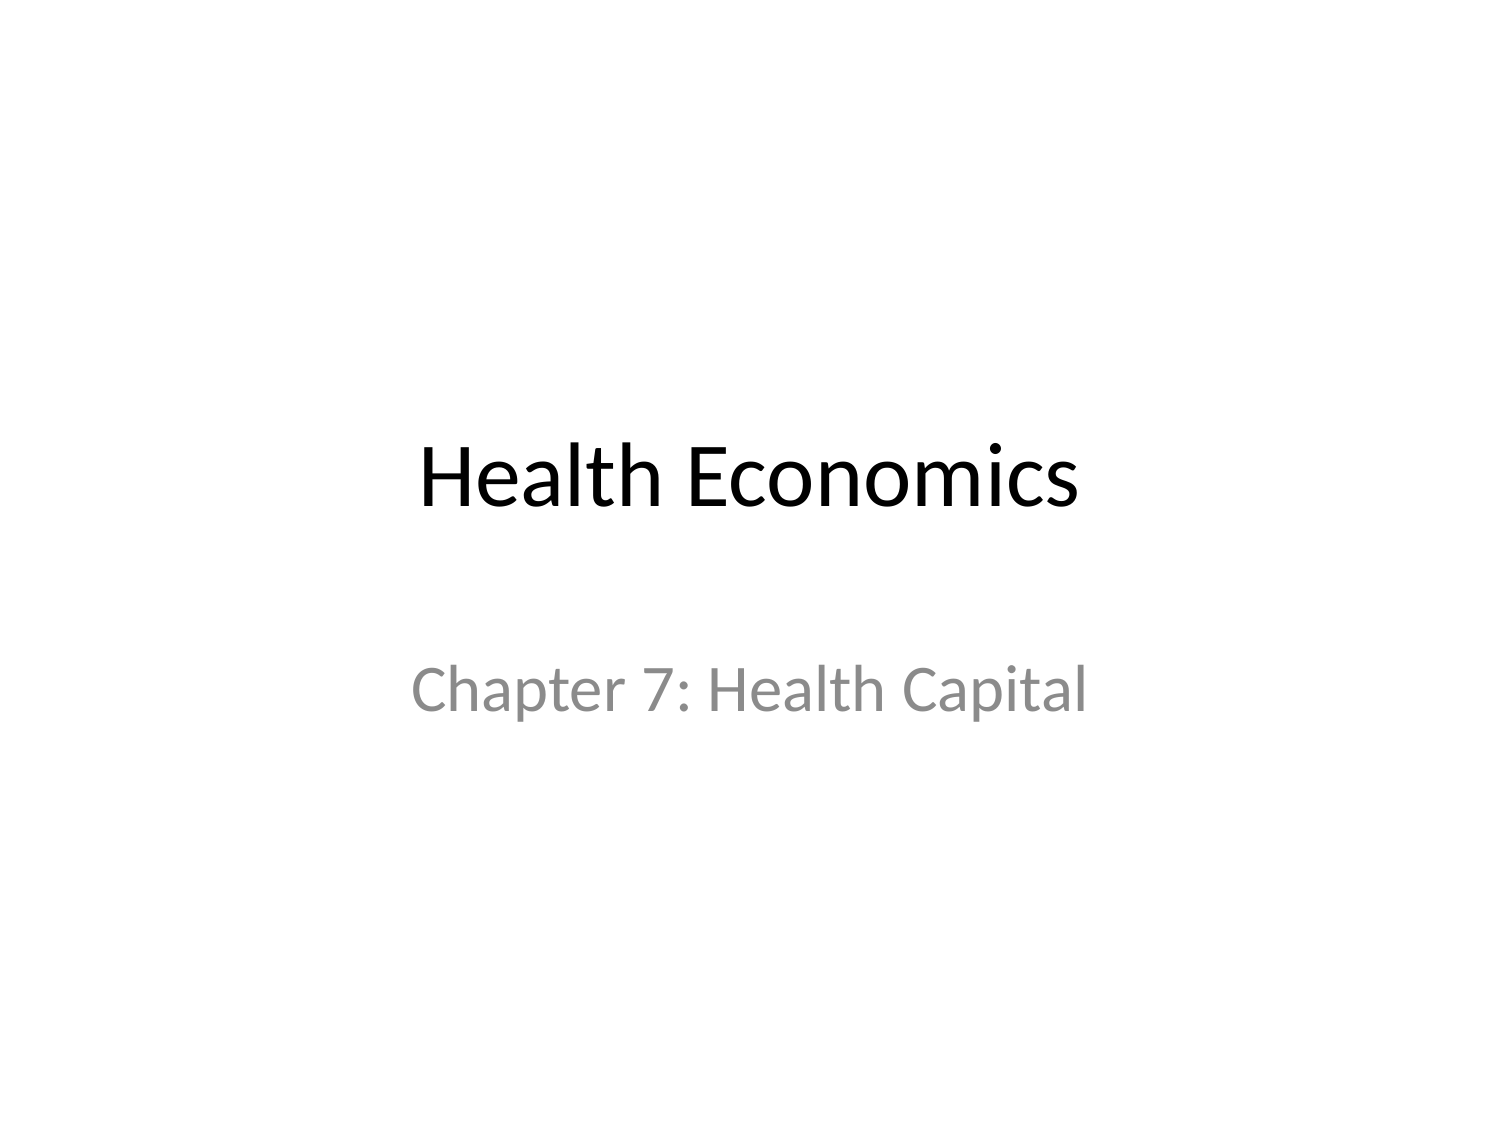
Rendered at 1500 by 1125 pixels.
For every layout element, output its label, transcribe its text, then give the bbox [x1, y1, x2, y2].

title Health Economics [112, 349, 1388, 591]
subtitle Chapter 7: Health Capital [225, 637, 1275, 925]
